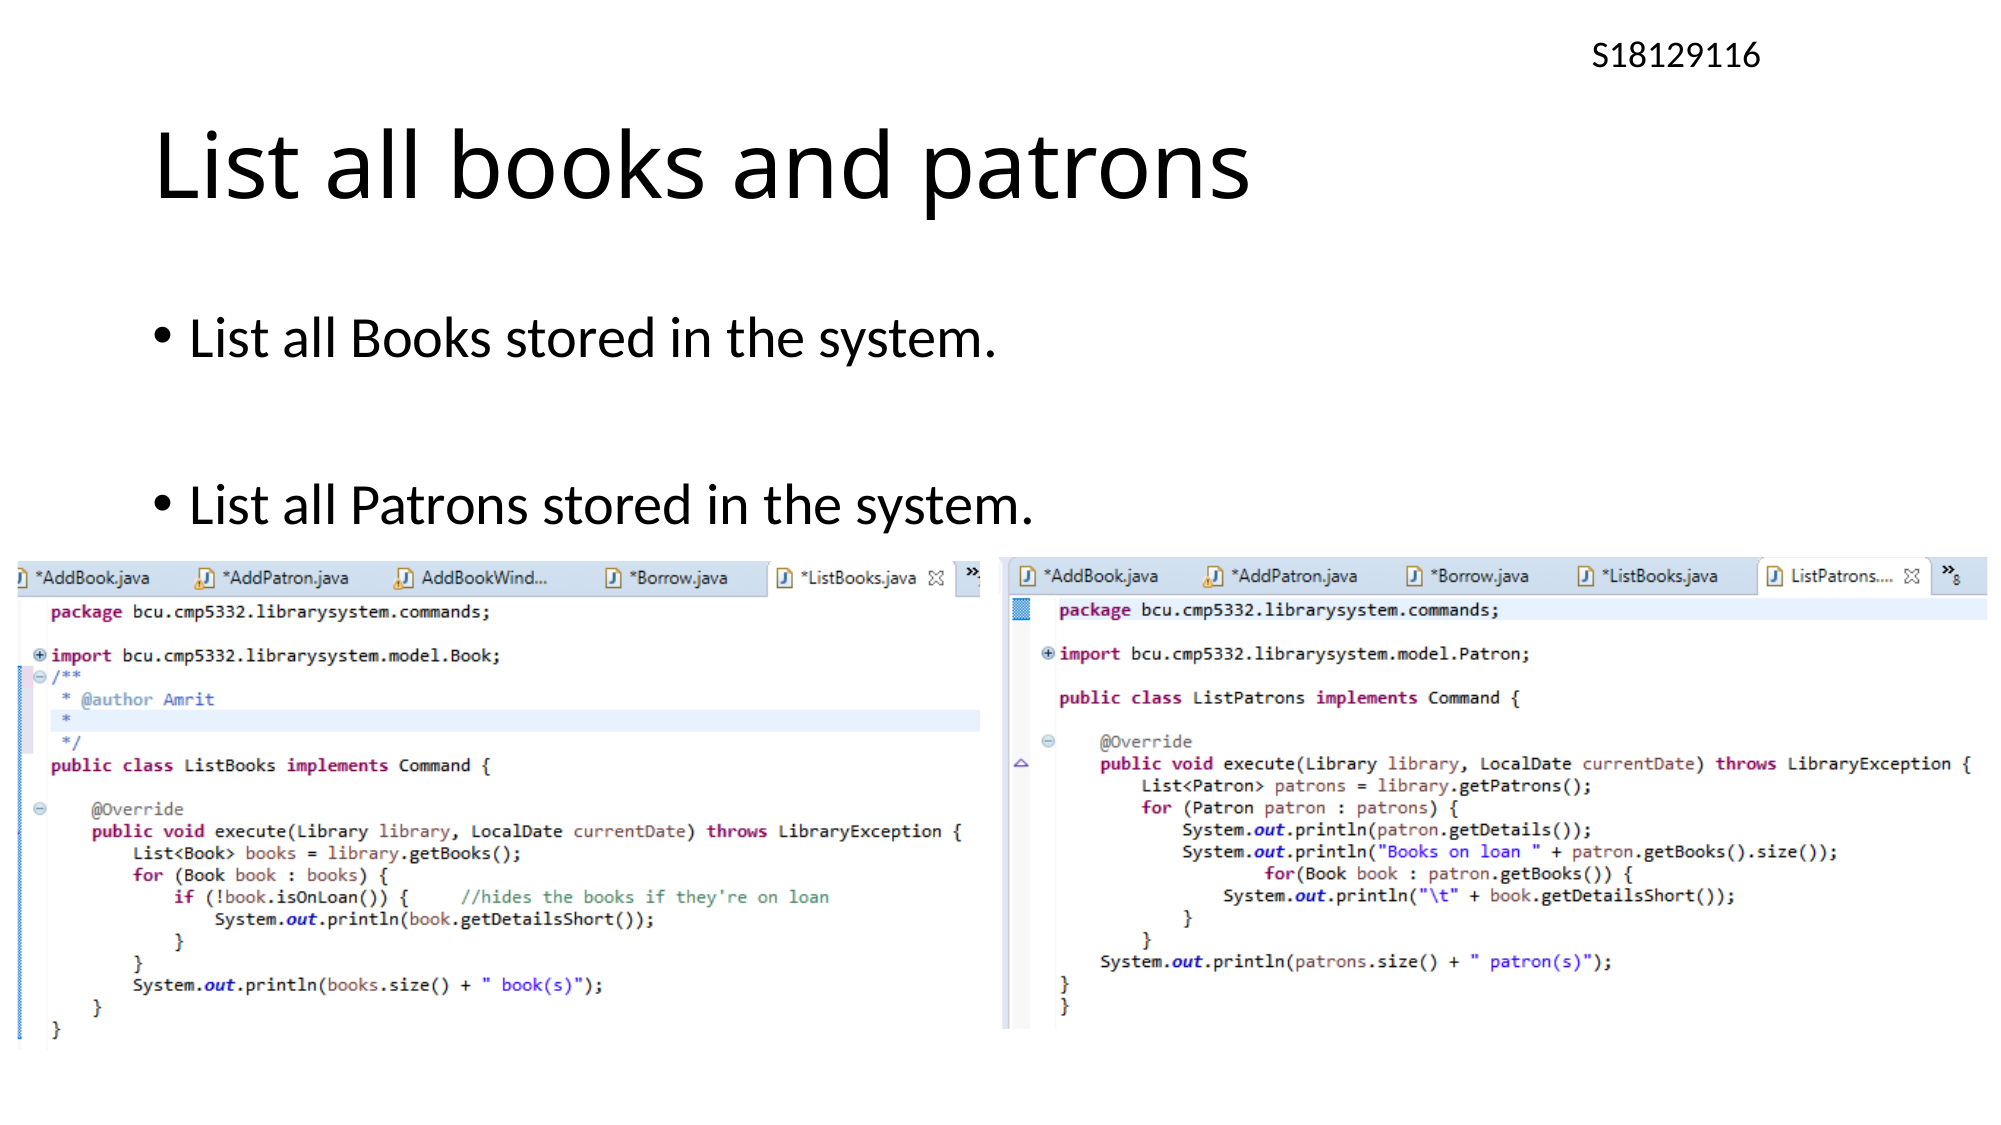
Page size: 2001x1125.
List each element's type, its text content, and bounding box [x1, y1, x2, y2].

picture [998, 557, 1988, 1029]
title List all books and patrons [137, 59, 1863, 278]
picture [17, 561, 981, 1050]
list List all Books stored in the system. List all Patrons stored in the system. [137, 299, 1863, 1014]
text_box S18129116 [1577, 22, 1882, 83]
